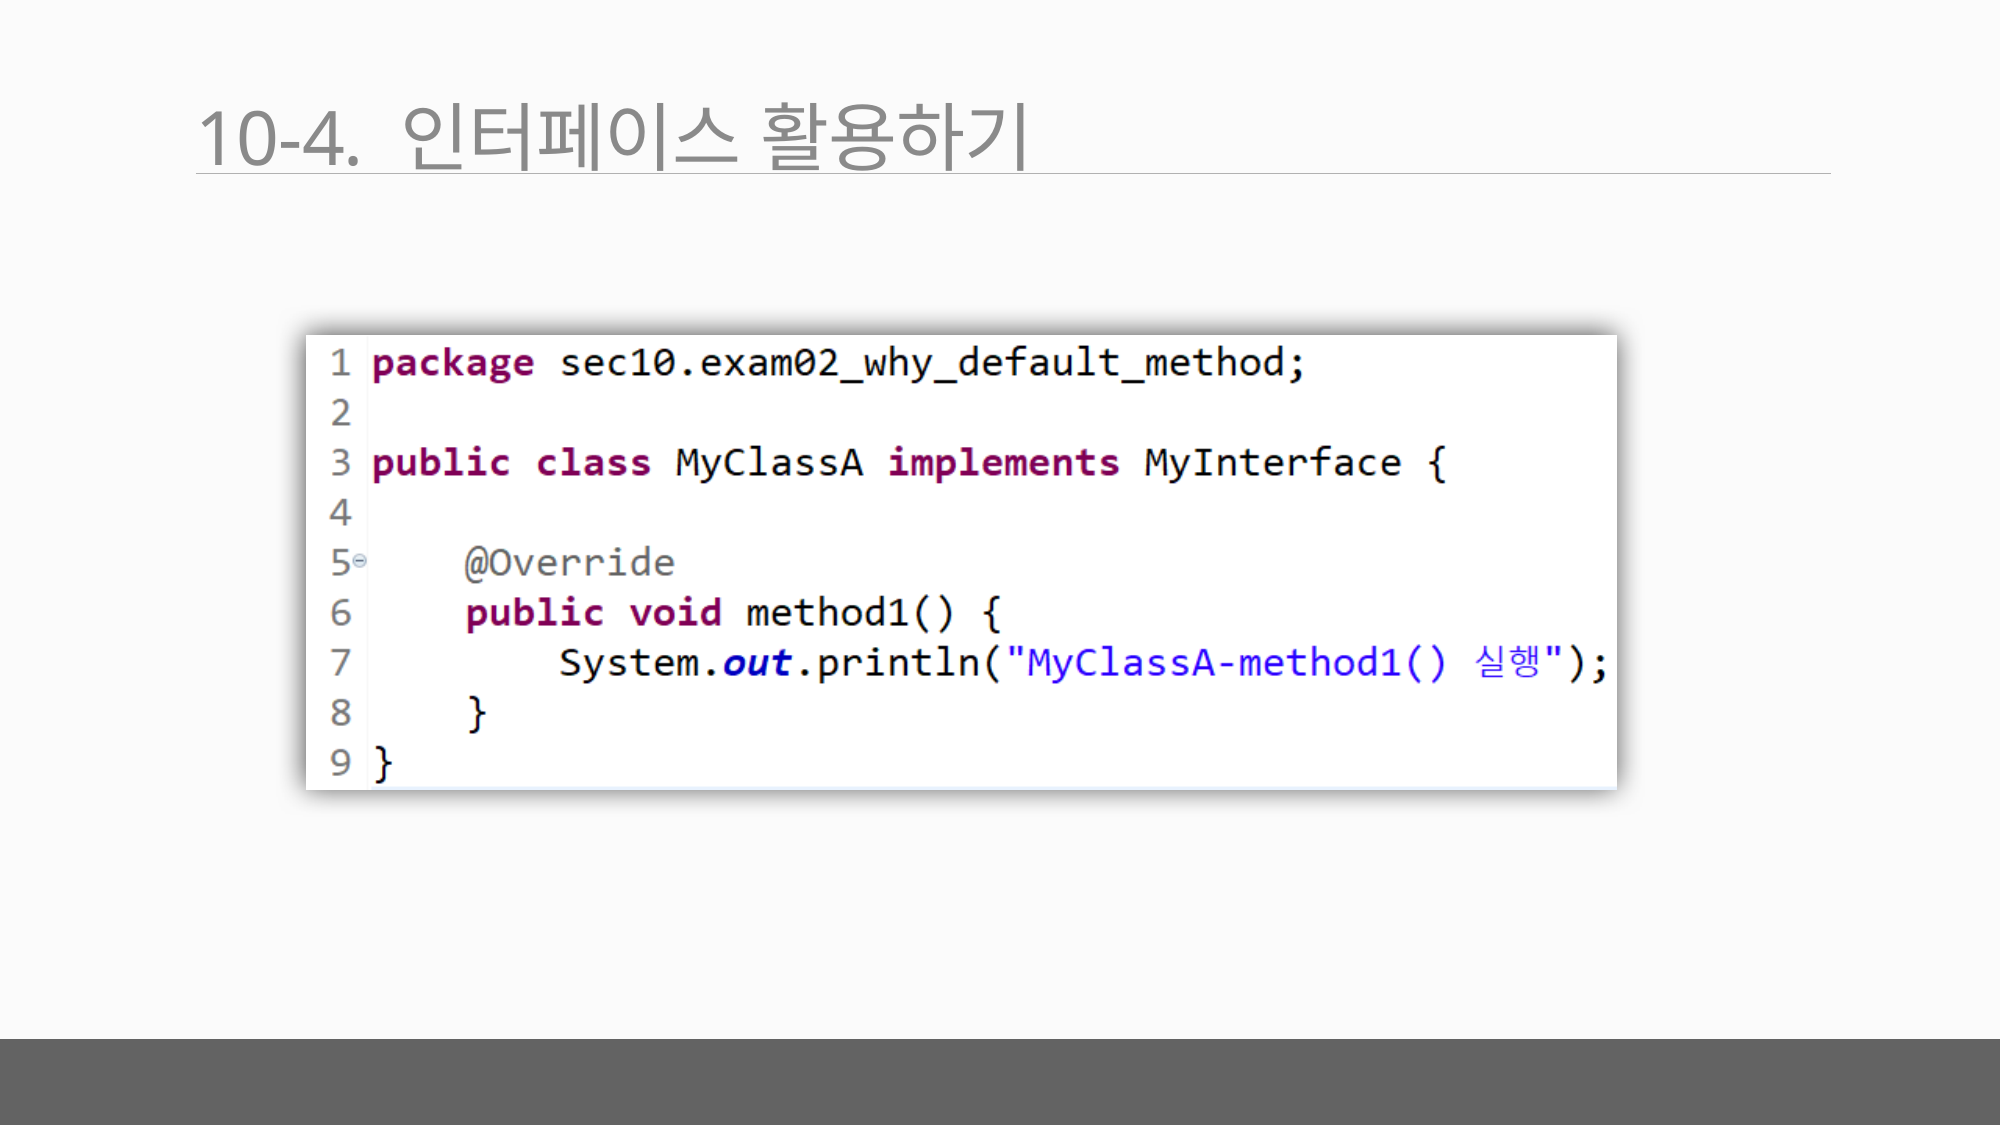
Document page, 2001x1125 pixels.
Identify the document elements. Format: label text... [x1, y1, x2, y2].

text_box 10-4. 인터페이스 활용하기 [180, 46, 1408, 189]
picture [305, 334, 1618, 791]
